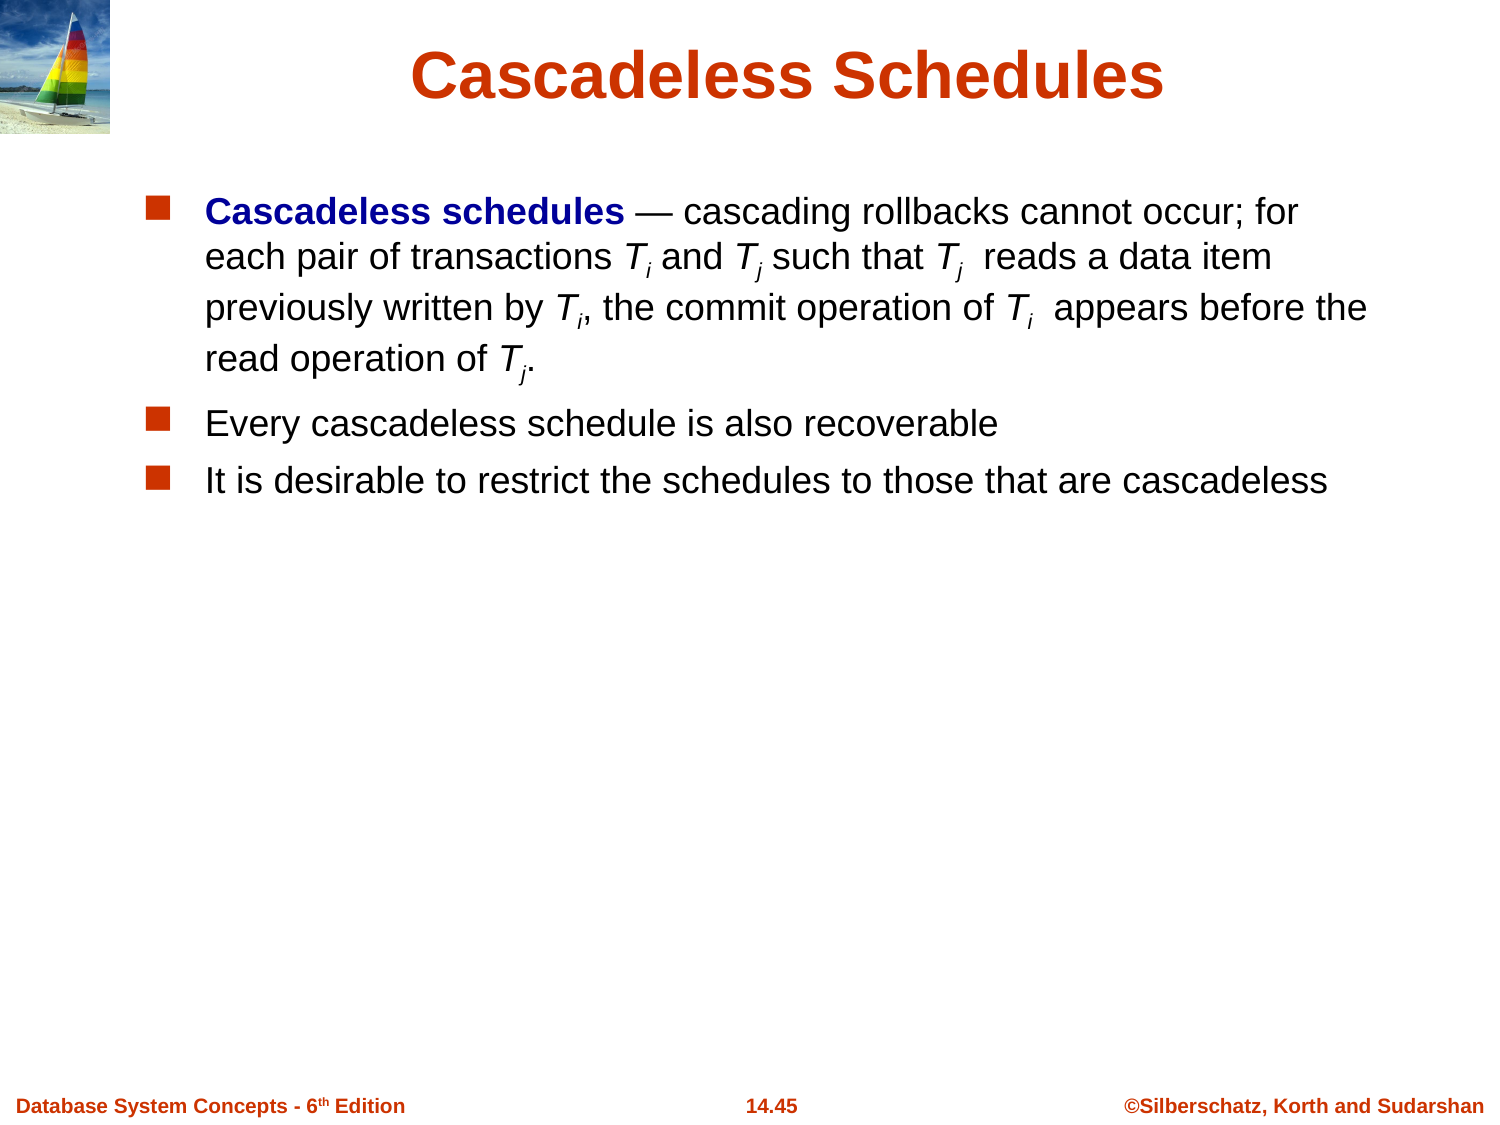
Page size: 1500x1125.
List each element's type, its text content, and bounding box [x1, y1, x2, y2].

picture [0, 0, 110, 134]
list Cascadeless schedules — cascading rollbacks cannot occur; for each pair of transactions Ti and Tj such that Tj reads a data item previously written by Ti, the commit operation of Ti appears before the read operation of Tj. Every cascadeless schedule is also recoverable It is desirable to restrict the schedules to those that are cascadeless [133, 179, 1391, 985]
title Cascadeless Schedules [125, 18, 1452, 120]
